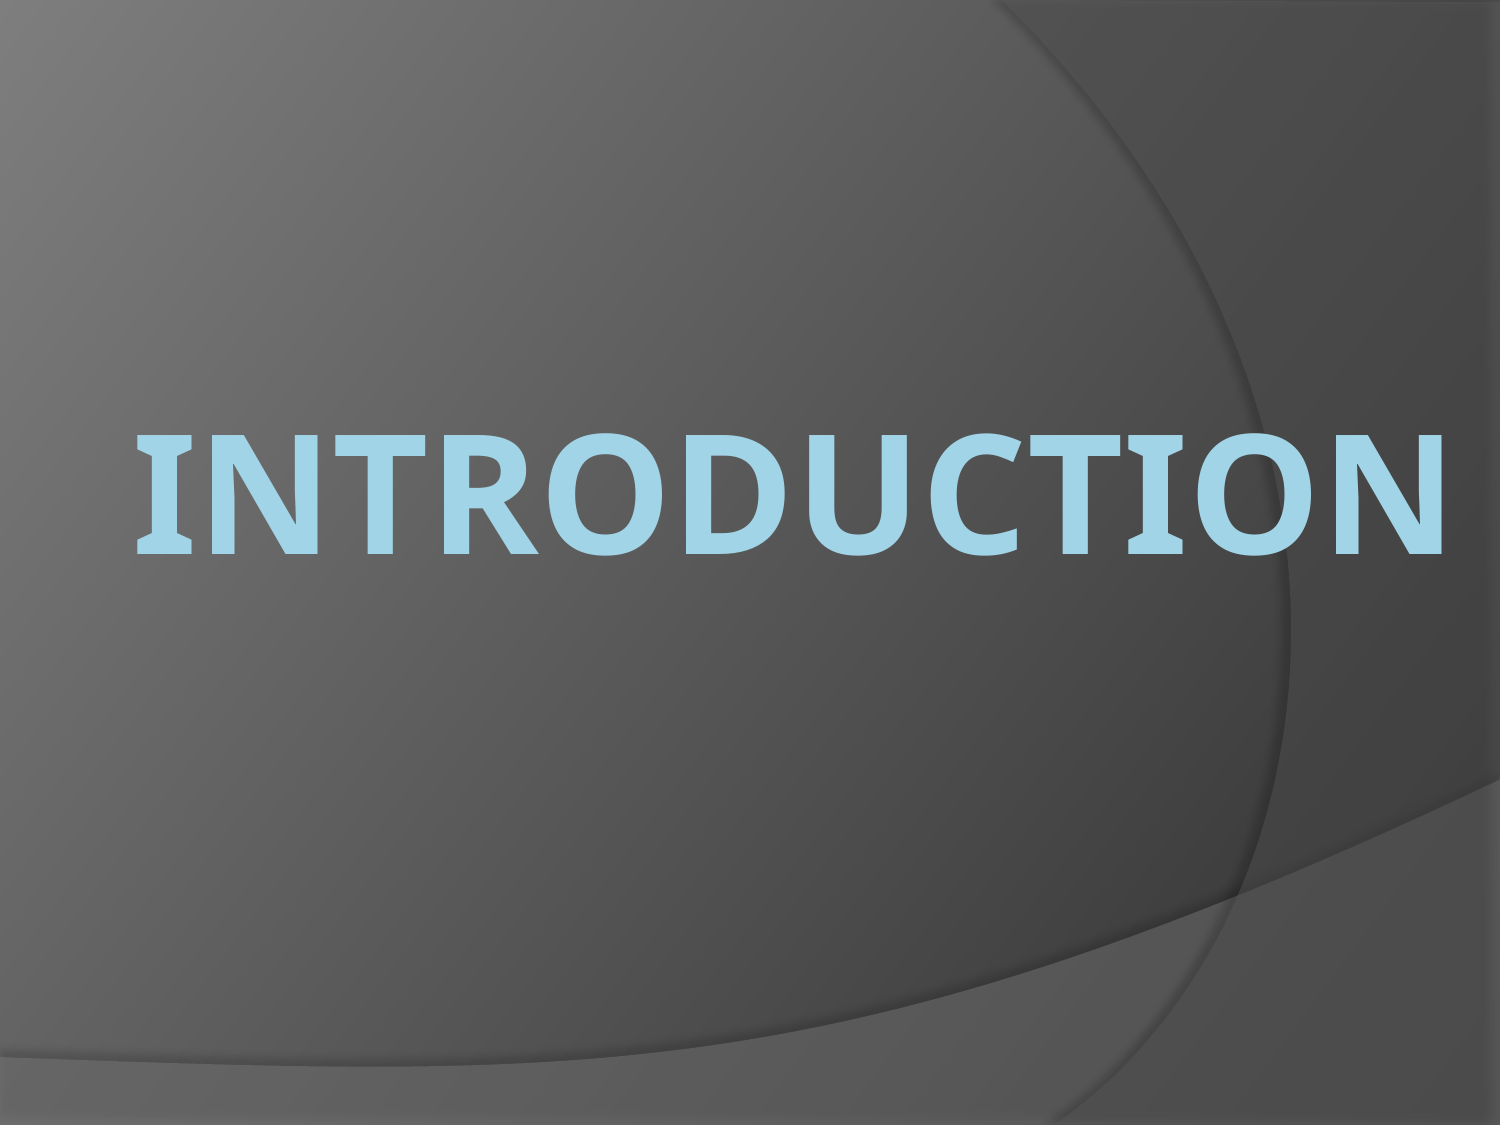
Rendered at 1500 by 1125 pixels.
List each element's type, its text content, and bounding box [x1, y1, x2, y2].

title INTRODUCTION [125, 387, 1500, 799]
